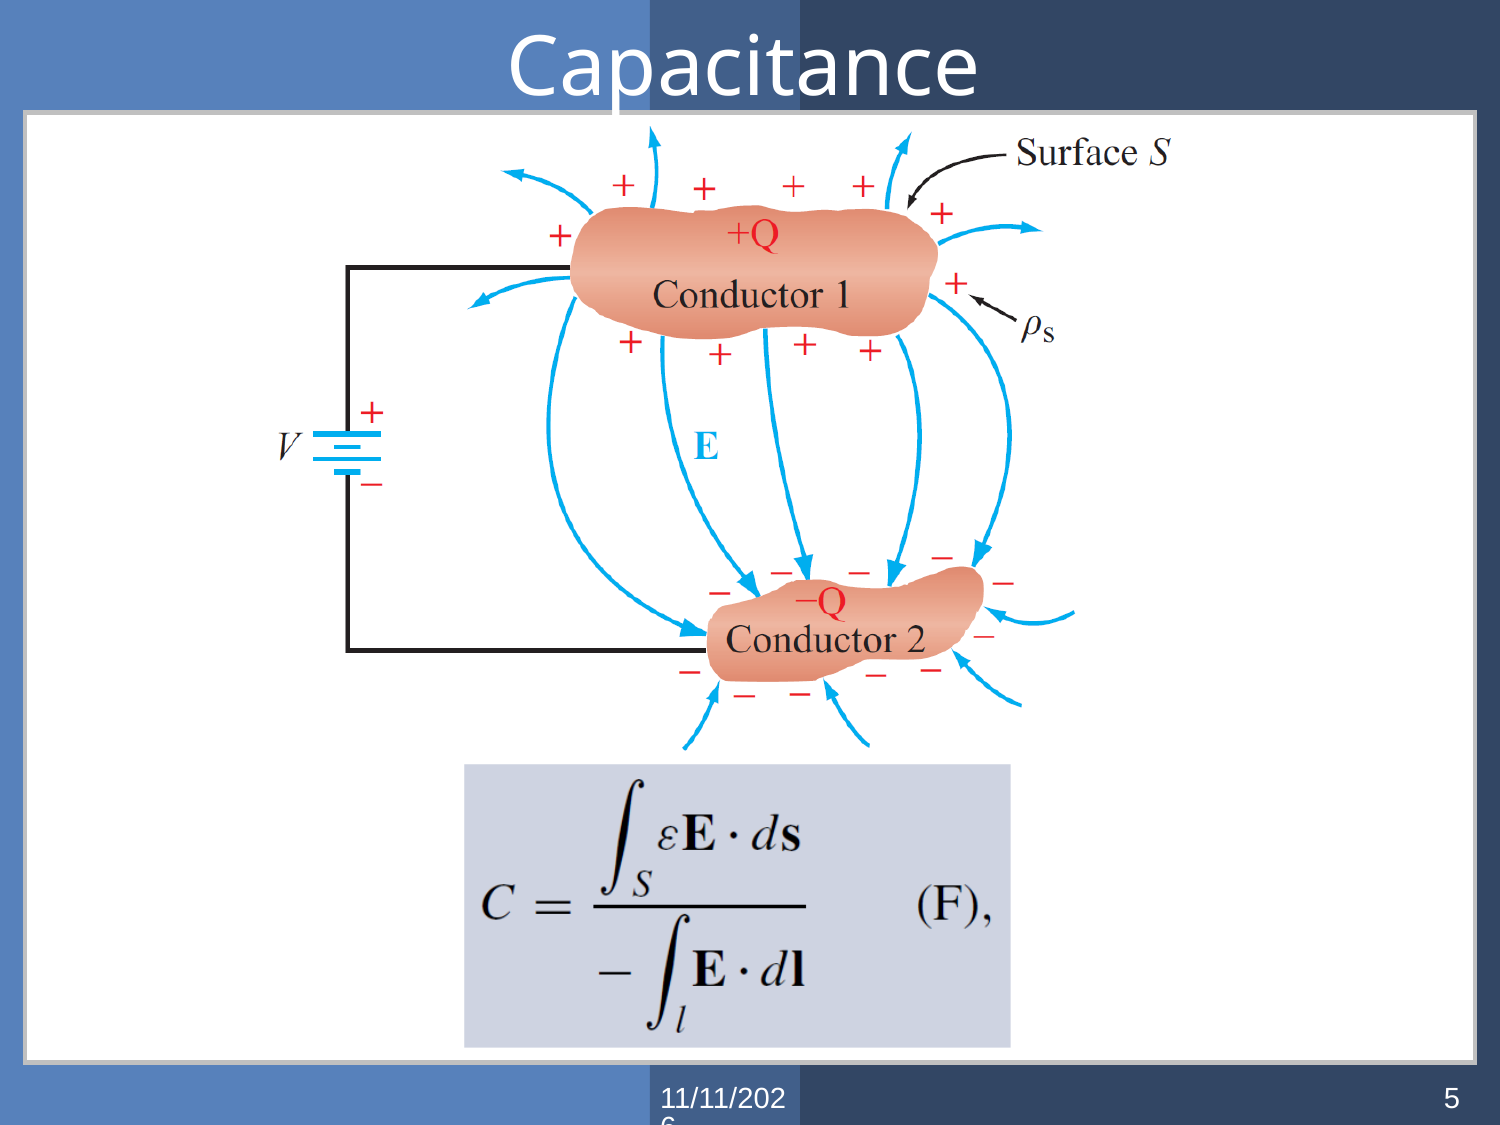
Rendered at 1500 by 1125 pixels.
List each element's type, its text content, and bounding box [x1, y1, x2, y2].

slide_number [644, 1071, 808, 1125]
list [262, 124, 1188, 776]
slide_number 5 [1124, 1071, 1476, 1125]
title Capacitance [49, 12, 1438, 113]
picture [462, 762, 1013, 1051]
